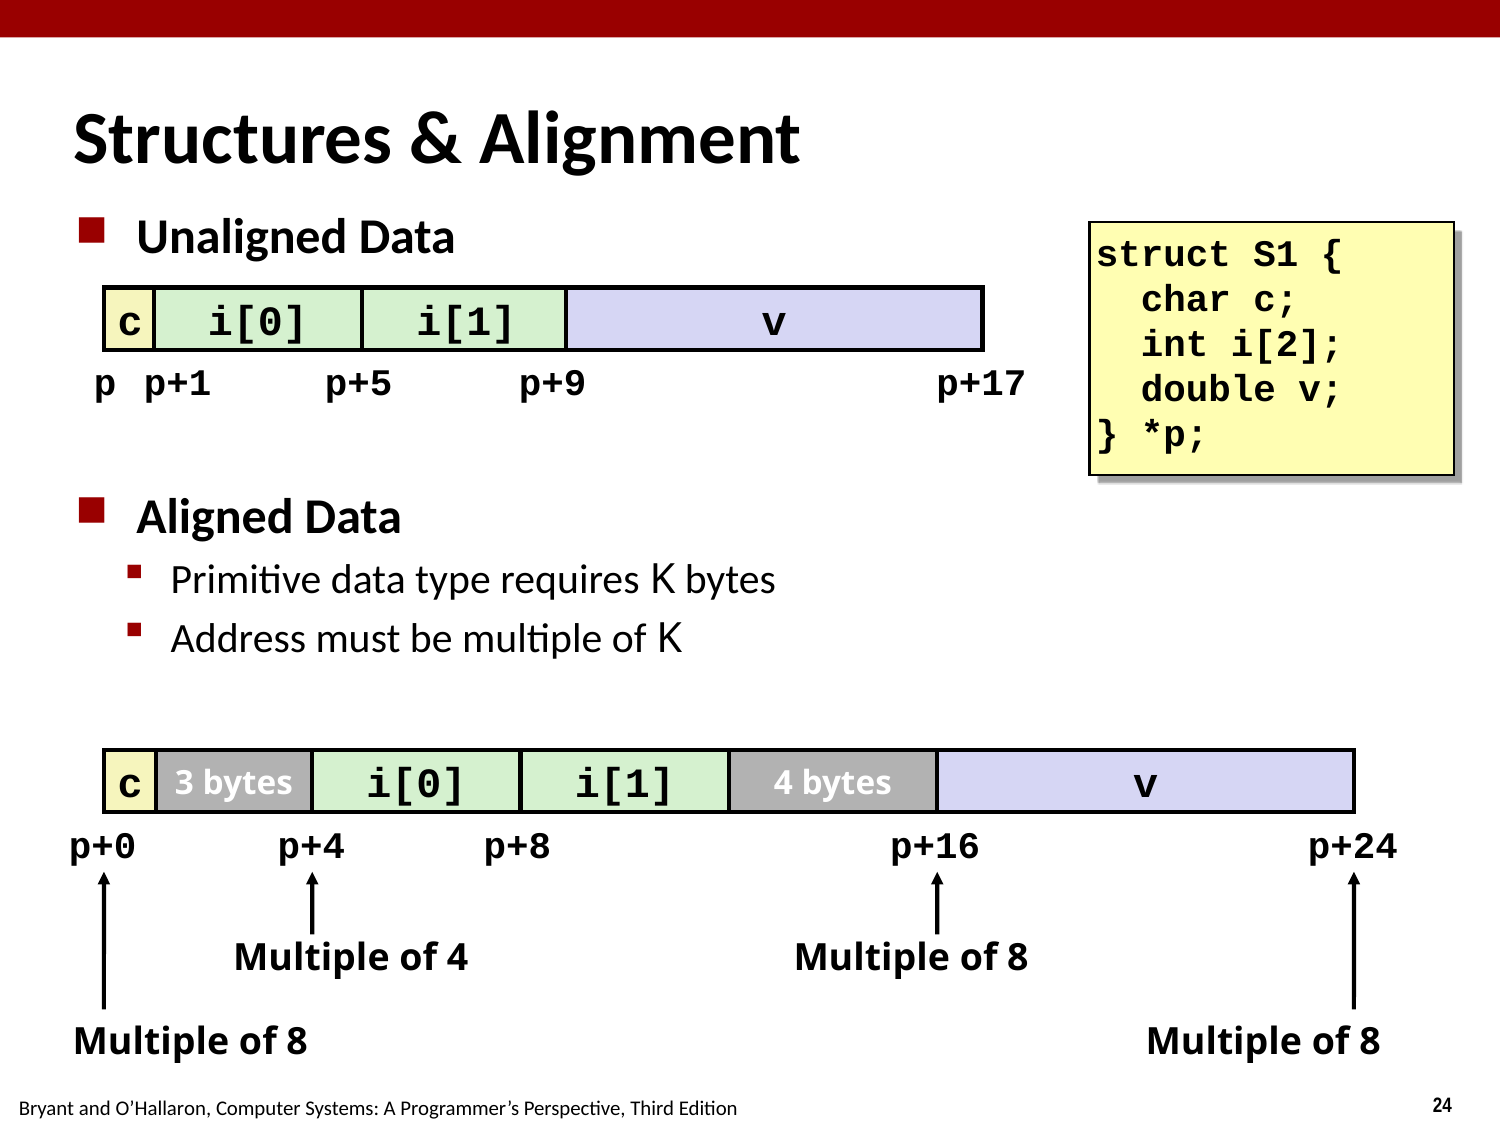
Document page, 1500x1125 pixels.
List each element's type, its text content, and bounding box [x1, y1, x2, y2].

text_box i[0] [313, 749, 520, 813]
text_box p [87, 352, 123, 410]
text_box 4 bytes [728, 749, 938, 813]
text_box i[1] [361, 287, 565, 350]
text_box c [103, 287, 153, 350]
text_box Multiple of 8 [66, 1010, 319, 1069]
text_box v [565, 287, 983, 350]
title Structures & Alignment [58, 71, 1305, 197]
text_box i[1] [520, 749, 728, 813]
text_box c [103, 749, 155, 813]
text_box struct S1 { char c; int i[2]; double v; } *p; [1089, 222, 1455, 475]
text_box i[0] [153, 287, 361, 350]
text_box 3 bytes [155, 749, 313, 813]
text_box p+4 [271, 814, 352, 873]
list Unaligned Data Aligned Data Primitive data type requires K bytes Address must be multiple of K [64, 196, 1361, 788]
text_box Multiple of 4 [226, 926, 567, 985]
text_box p+8 [477, 814, 558, 873]
text_box p+24 [1301, 814, 1405, 873]
text_box Multiple of 8 [787, 926, 1100, 985]
text_box p+16 [883, 814, 987, 873]
text_box v [938, 749, 1354, 813]
text_box p+9 [512, 352, 593, 410]
text_box p+5 [318, 352, 399, 410]
text_box Multiple of 8 [1139, 1010, 1392, 1069]
text_box p+17 [930, 352, 1033, 410]
text_box [306, 871, 319, 926]
text_box p+0 [62, 814, 143, 873]
text_box p+1 [137, 352, 218, 410]
text_box [97, 871, 111, 1010]
text_box [1347, 871, 1361, 1010]
text_box [931, 871, 944, 935]
